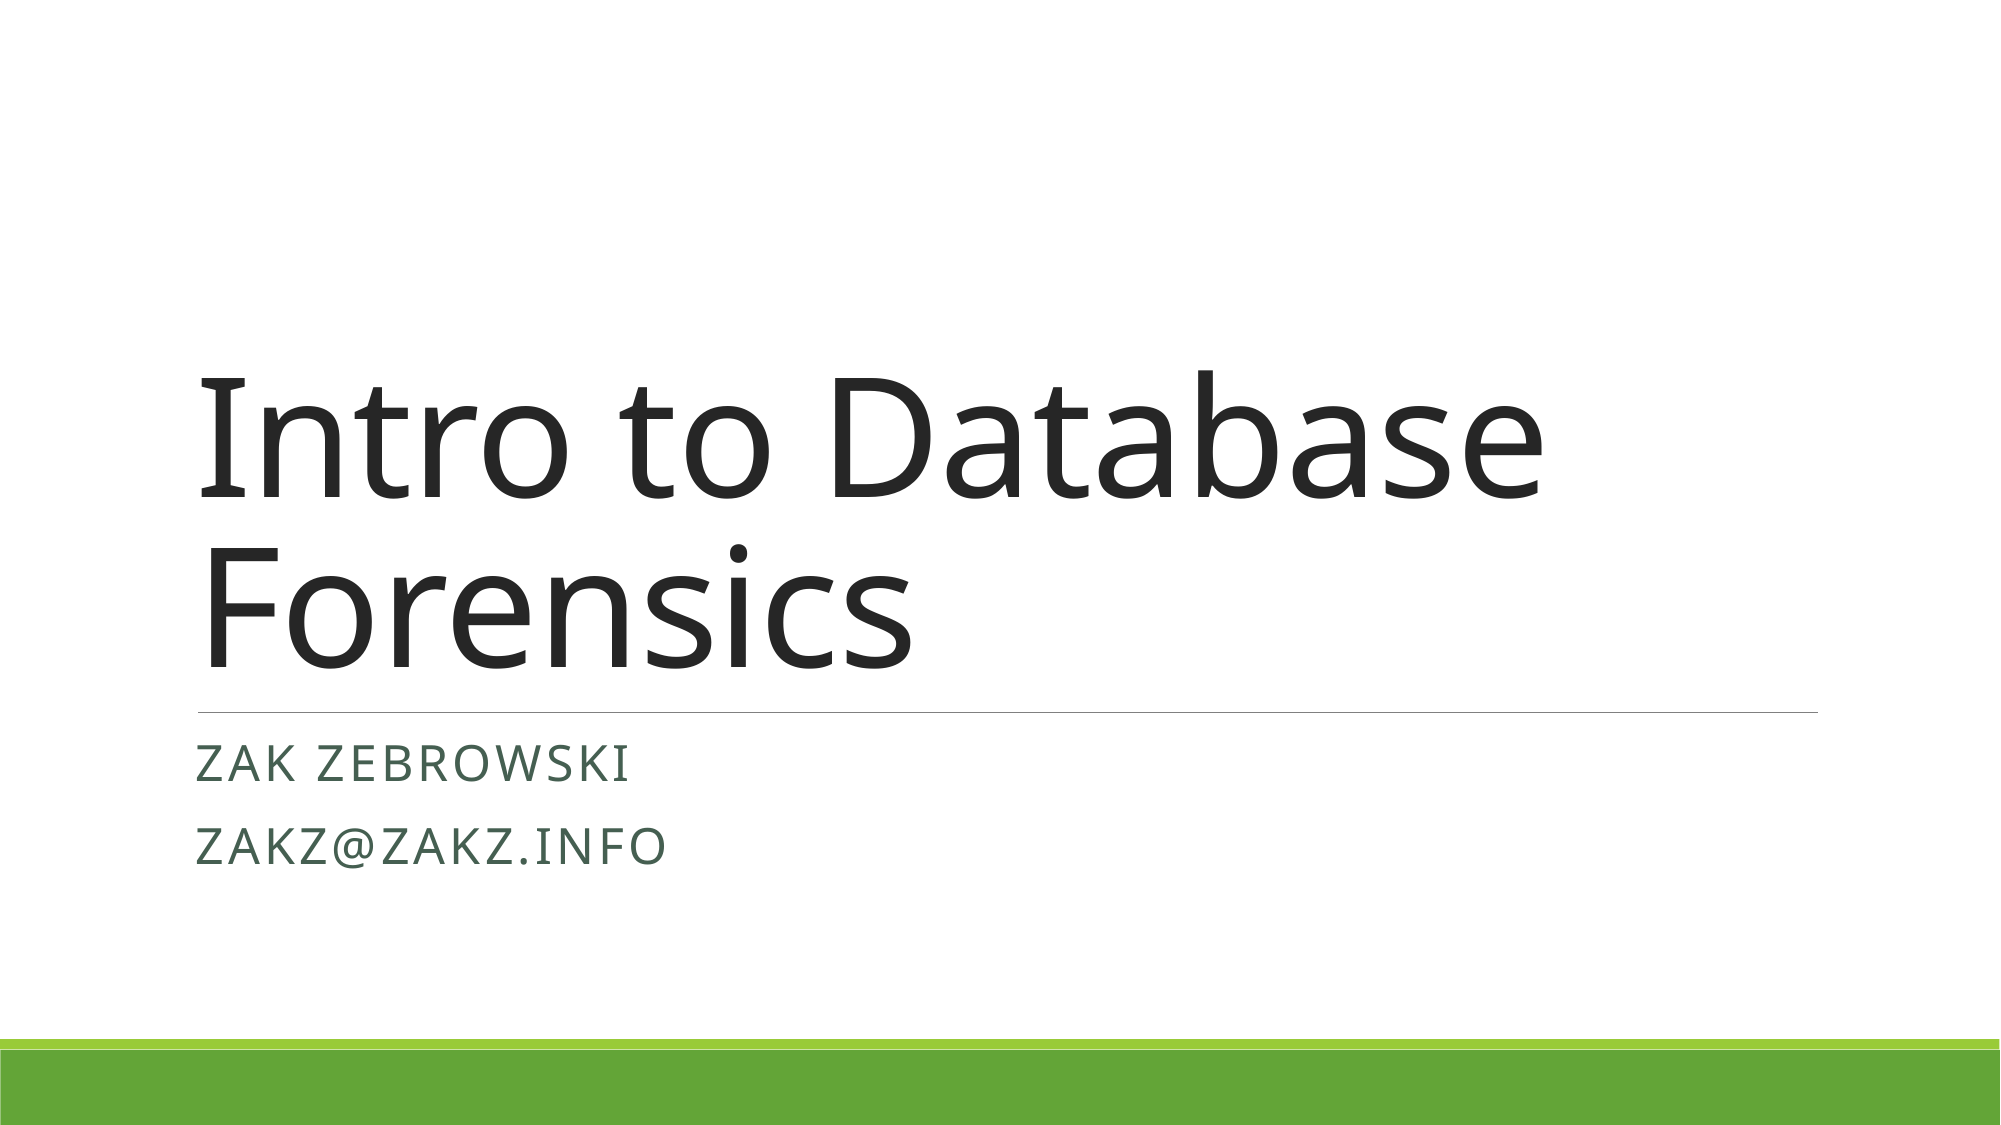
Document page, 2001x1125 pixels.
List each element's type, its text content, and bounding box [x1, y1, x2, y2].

subtitle Zak Zebrowski zakz@zakz.info [180, 730, 1831, 919]
title Intro to Database Forensics [180, 124, 1830, 710]
